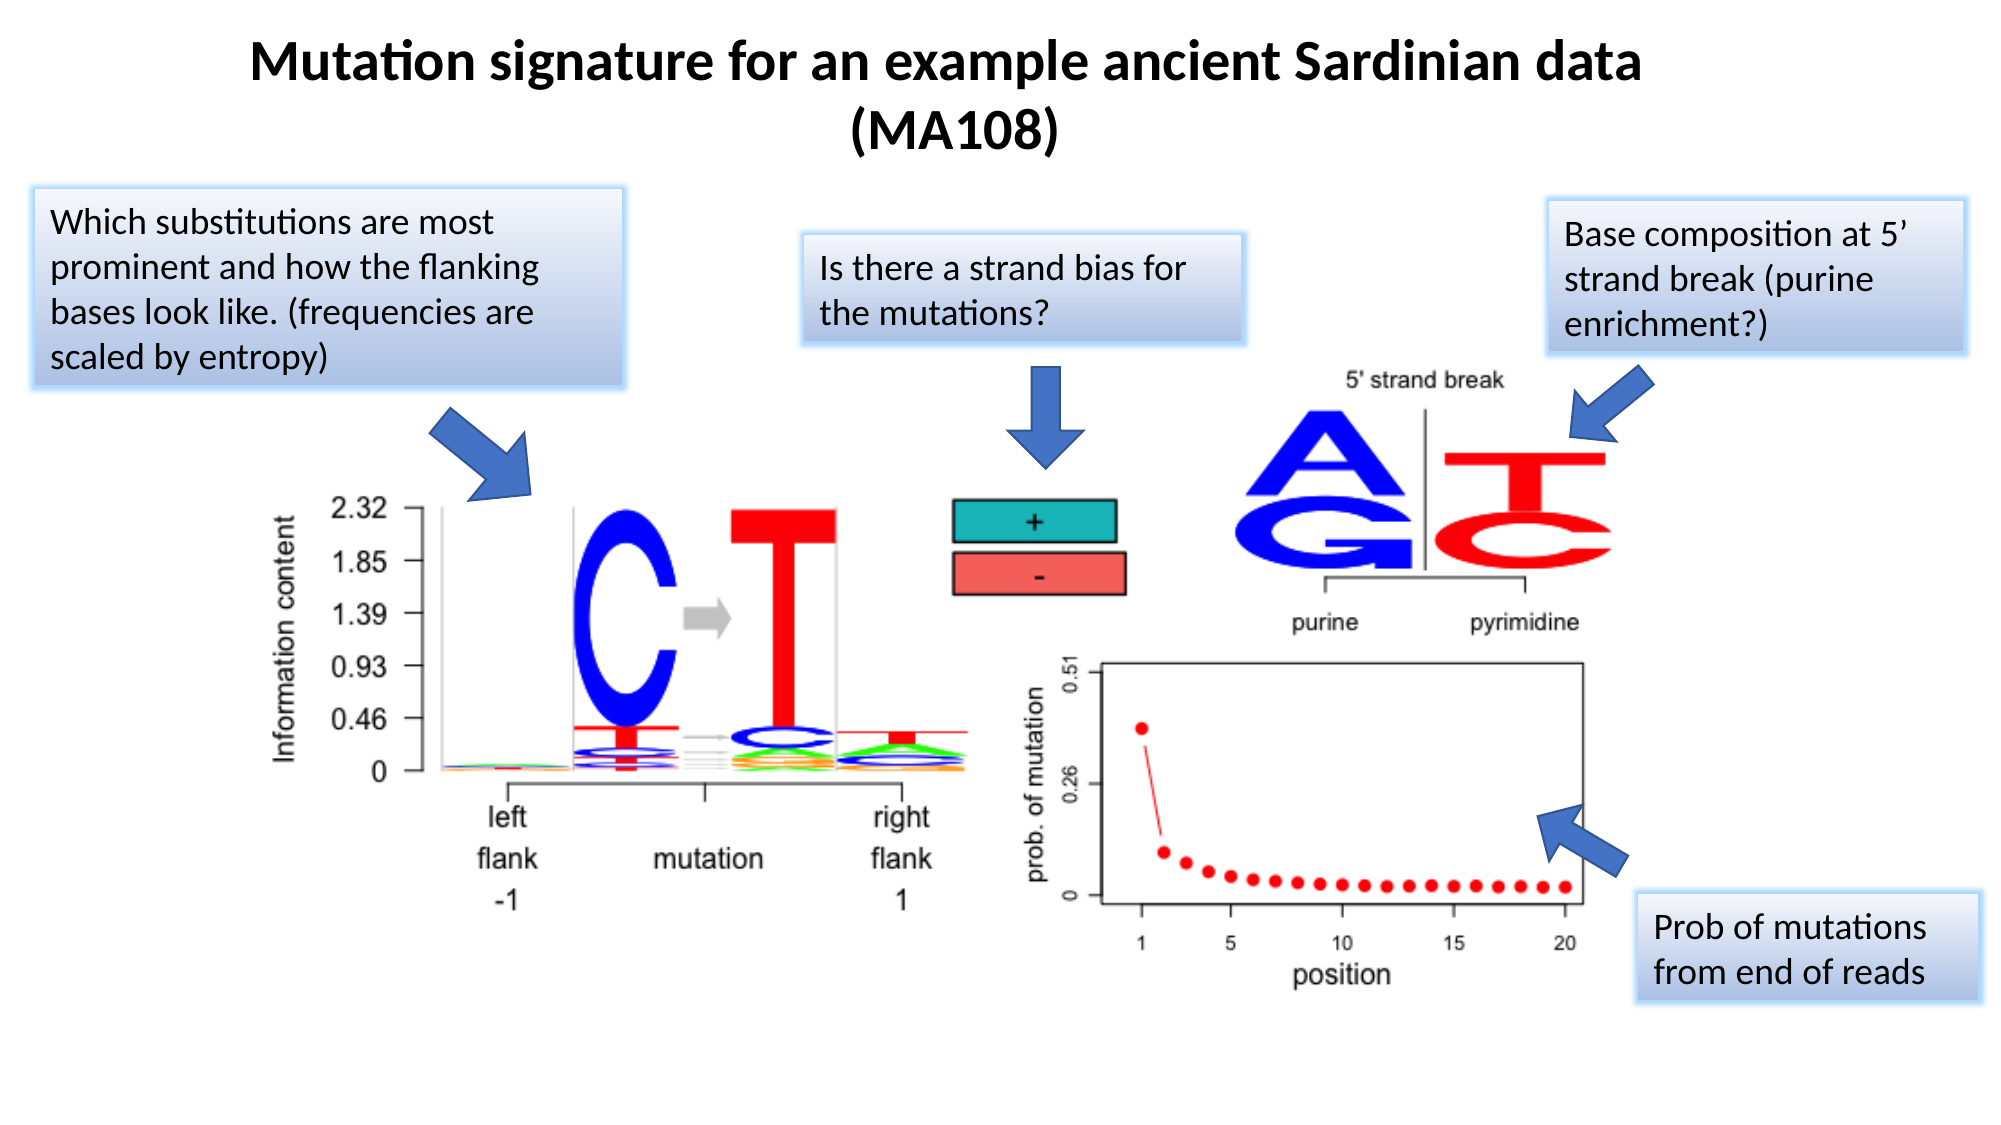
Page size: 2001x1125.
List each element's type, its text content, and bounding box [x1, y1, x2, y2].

text_box Is there a strand bias for the mutations? [804, 235, 1241, 278]
picture [235, 278, 1680, 1001]
text_box Mutation signature for an example ancient Sardinian data (MA108) [235, 14, 1830, 170]
text_box Prob of mutations from end of reads [1680, 894, 1978, 1000]
text_box Base composition at 5’ strand break (purine enrichment?) [1549, 201, 1964, 351]
text_box Which substitutions are most prominent and how the flanking bases look like. (frequencies are scaled by entropy) [35, 189, 622, 385]
